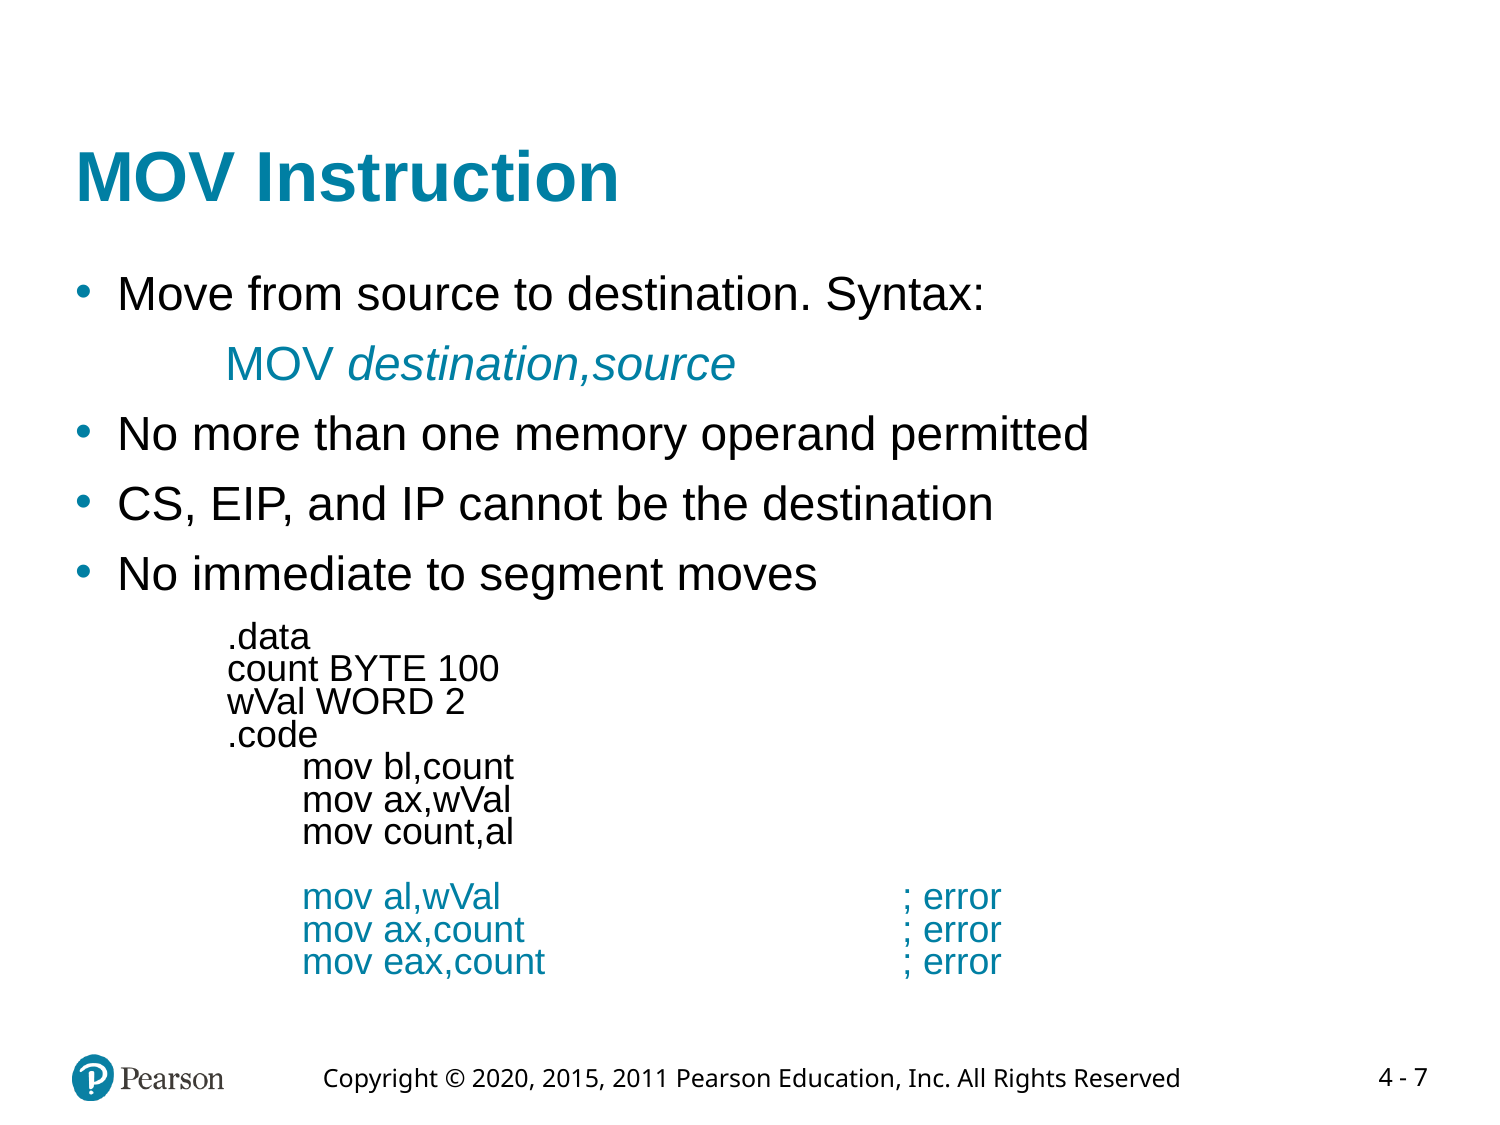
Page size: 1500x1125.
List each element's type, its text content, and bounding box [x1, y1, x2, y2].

picture [72, 1087, 83, 1101]
title MOV Instruction [75, 35, 1425, 216]
picture [99, 1054, 224, 1101]
text_box .data count BYTE 100 wVal WORD 2 .code mov bl,count mov ax,wVal mov count,al mov al,wVal ; error mov ax,count ; error mov eax,count ; error [212, 613, 1250, 1038]
list Move from source to destination. Syntax: MOV destination,source No more than one memory operand permitted CS, EIP, and IP cannot be the destination No immediate to segment moves [75, 262, 1425, 613]
picture [72, 1054, 89, 1072]
picture [81, 1064, 107, 1089]
